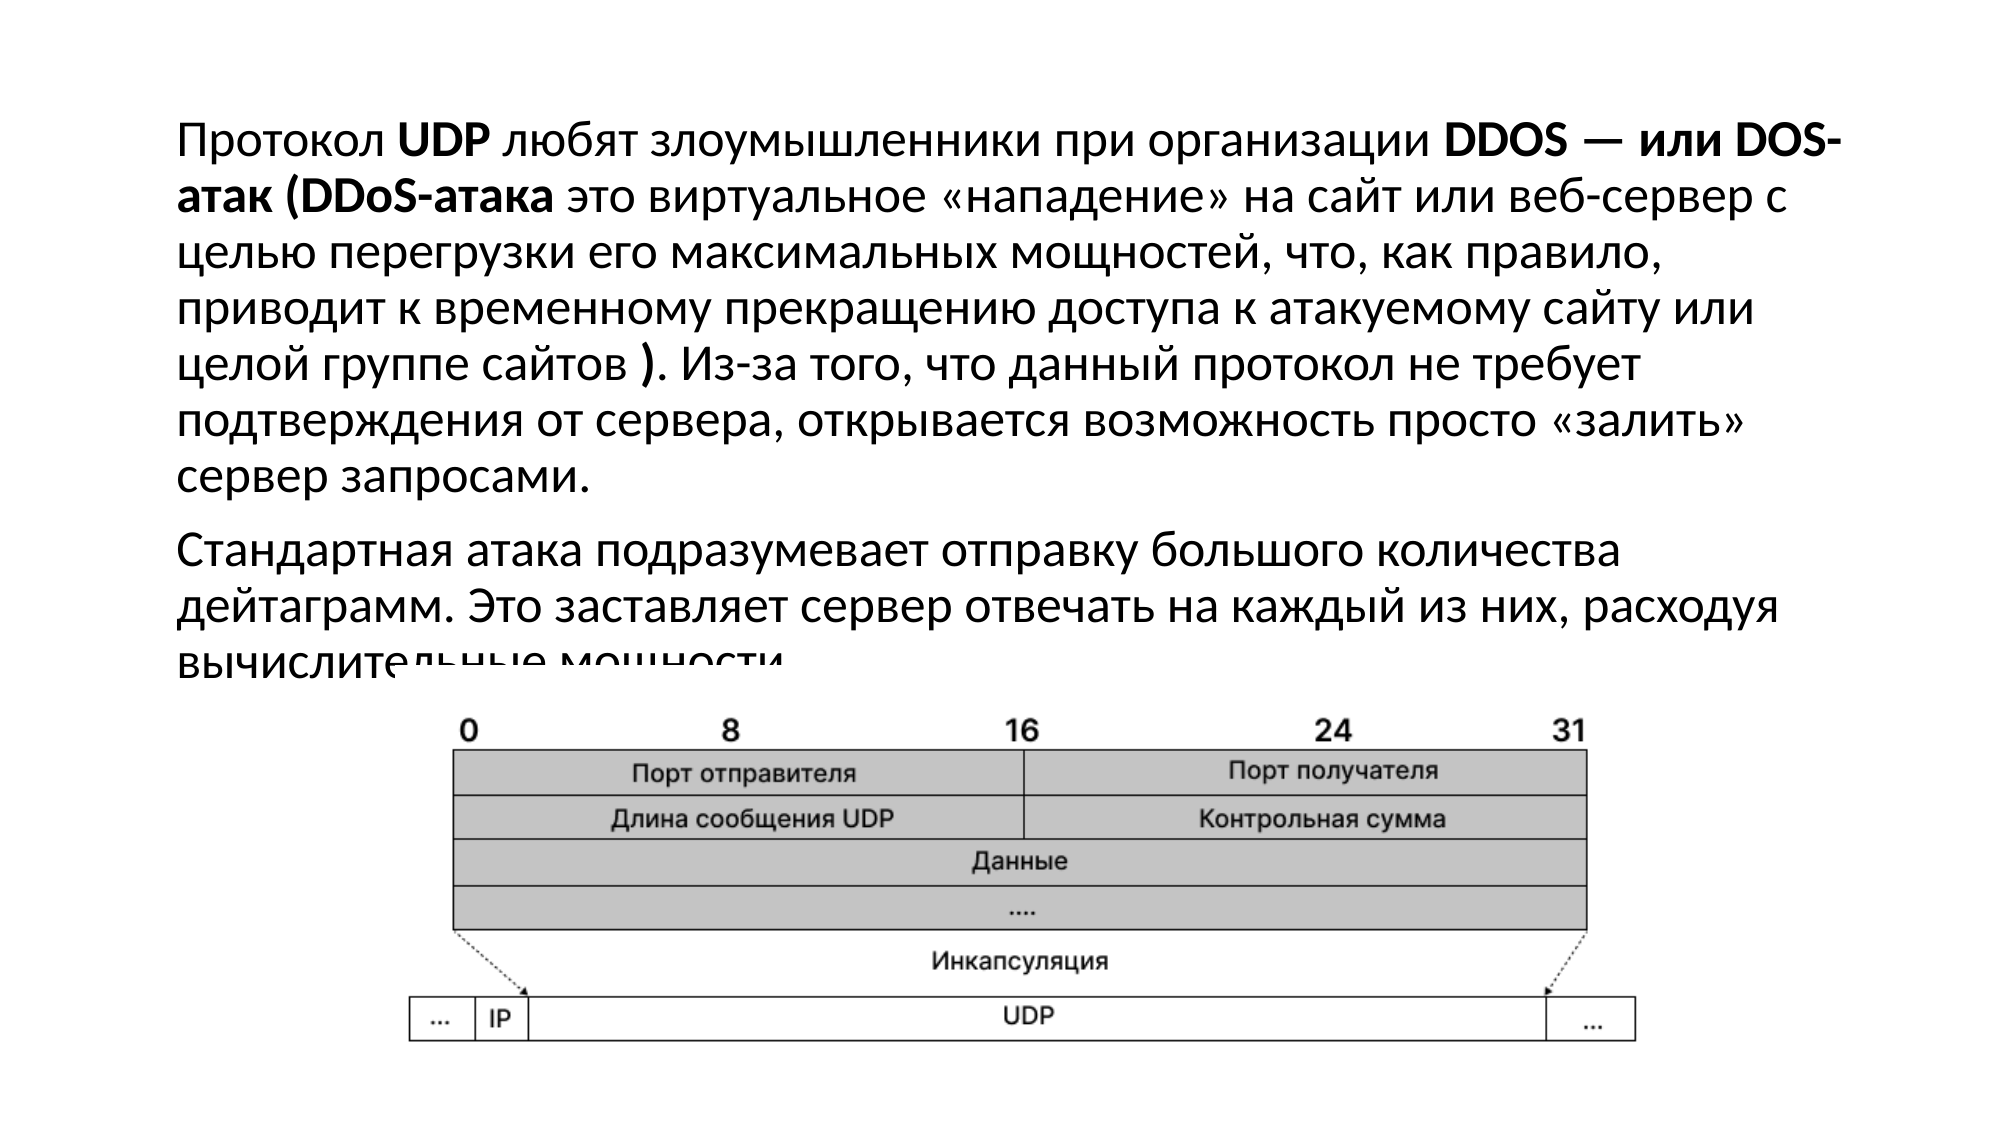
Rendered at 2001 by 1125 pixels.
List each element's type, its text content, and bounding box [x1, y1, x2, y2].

picture [395, 664, 1652, 1073]
list Протокол UDP любят злоумышленники при организации DDOS — или DOS-атак (DDoS-атака это виртуальное «нападение» на сайт или веб-сервер с целью перегрузки его максимальных мощностей, что, как правило, приводит к временному прекращению доступа к атакуемому сайту или целой группе сайтов ). Из-за того, что данный протокол не требует подтверждения от сервера, открывается возможность просто «залить» сервер запросами. Стандартная атака подразумевает отправку большого количества дейтаграмм. Это заставляет сервер отвечать на каждый из них, расходуя вычислительные мощности. [161, 104, 1887, 698]
